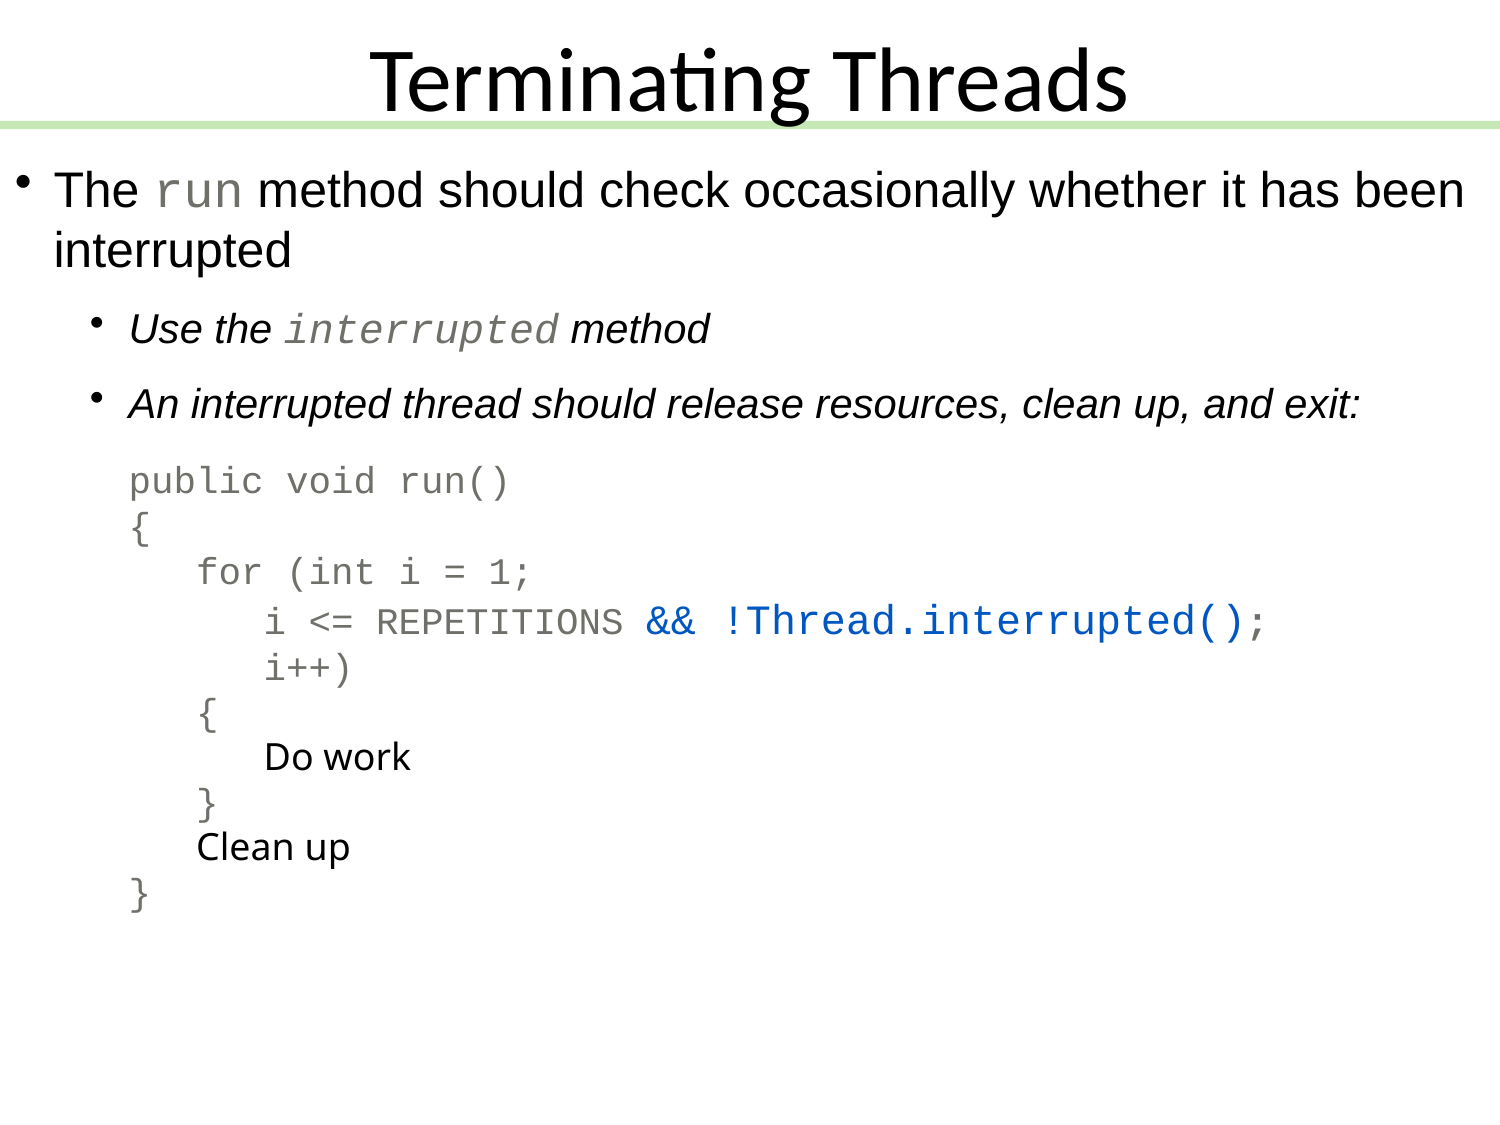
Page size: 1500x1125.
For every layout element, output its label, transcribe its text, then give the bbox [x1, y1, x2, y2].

text_box The run method should check occasionally whether it has been interrupted Use the interrupted method An interrupted thread should release resources, clean up, and exit: public void run() { for (int i = 1; i <= REPETITIONS && !Thread.interrupted(); i++) { Do work } Clean up } [0, 149, 1500, 920]
text_box Terminating Threads [112, 12, 1388, 163]
